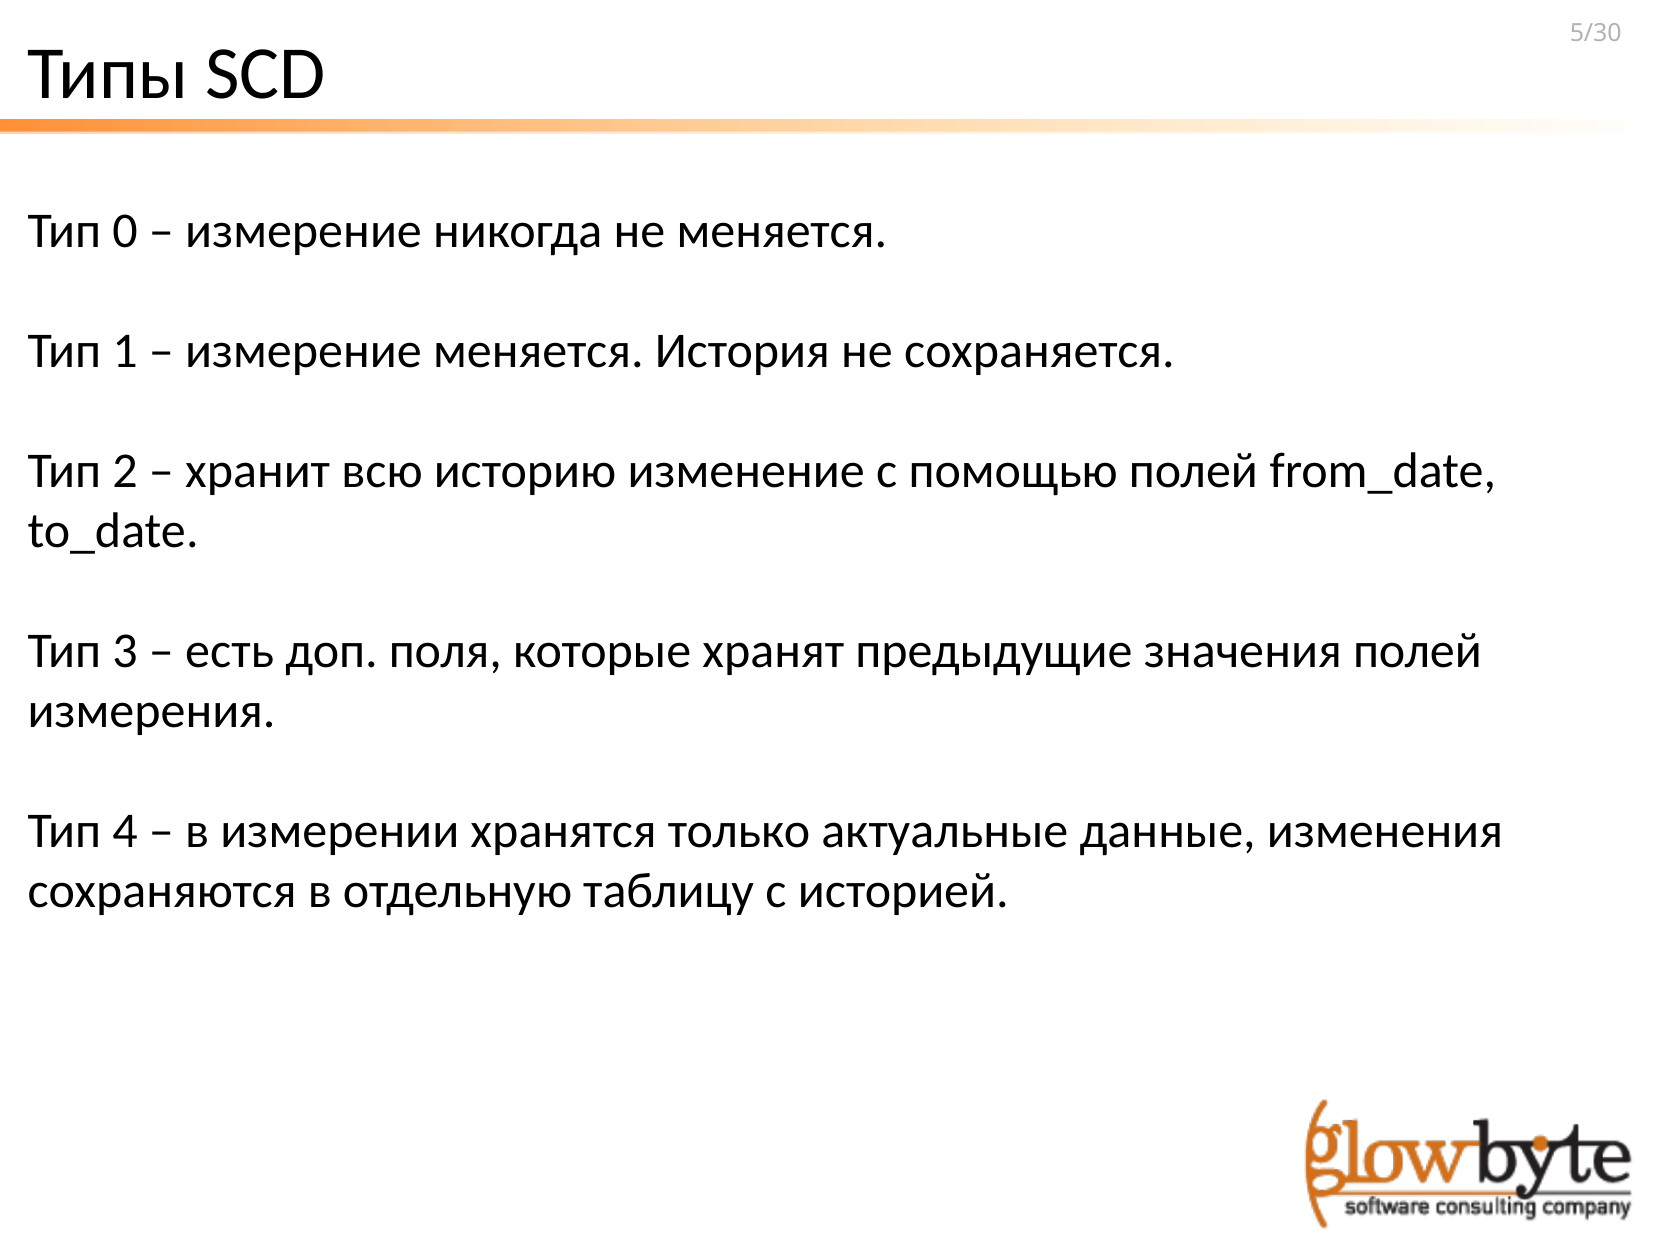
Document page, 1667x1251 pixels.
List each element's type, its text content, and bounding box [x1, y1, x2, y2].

picture [1291, 1086, 1648, 1244]
slide_number 5/30 [1533, 0, 1665, 67]
picture [0, 119, 1667, 134]
text_box Тип 0 – измерение никогда не меняется. Тип 1 – измерение меняется. История не сохраняется. Тип 2 – хранит всю историю изменение с помощью полей from_date, to_date. Тип 3 – есть доп. поля, которые хранят предыдущие значения полей измерения. Тип 4 – в измерении хранятся только актуальные данные, изменения сохраняются в отдельную таблицу с историей. [27, 197, 1507, 980]
text_box Типы SCD [27, 23, 1474, 117]
